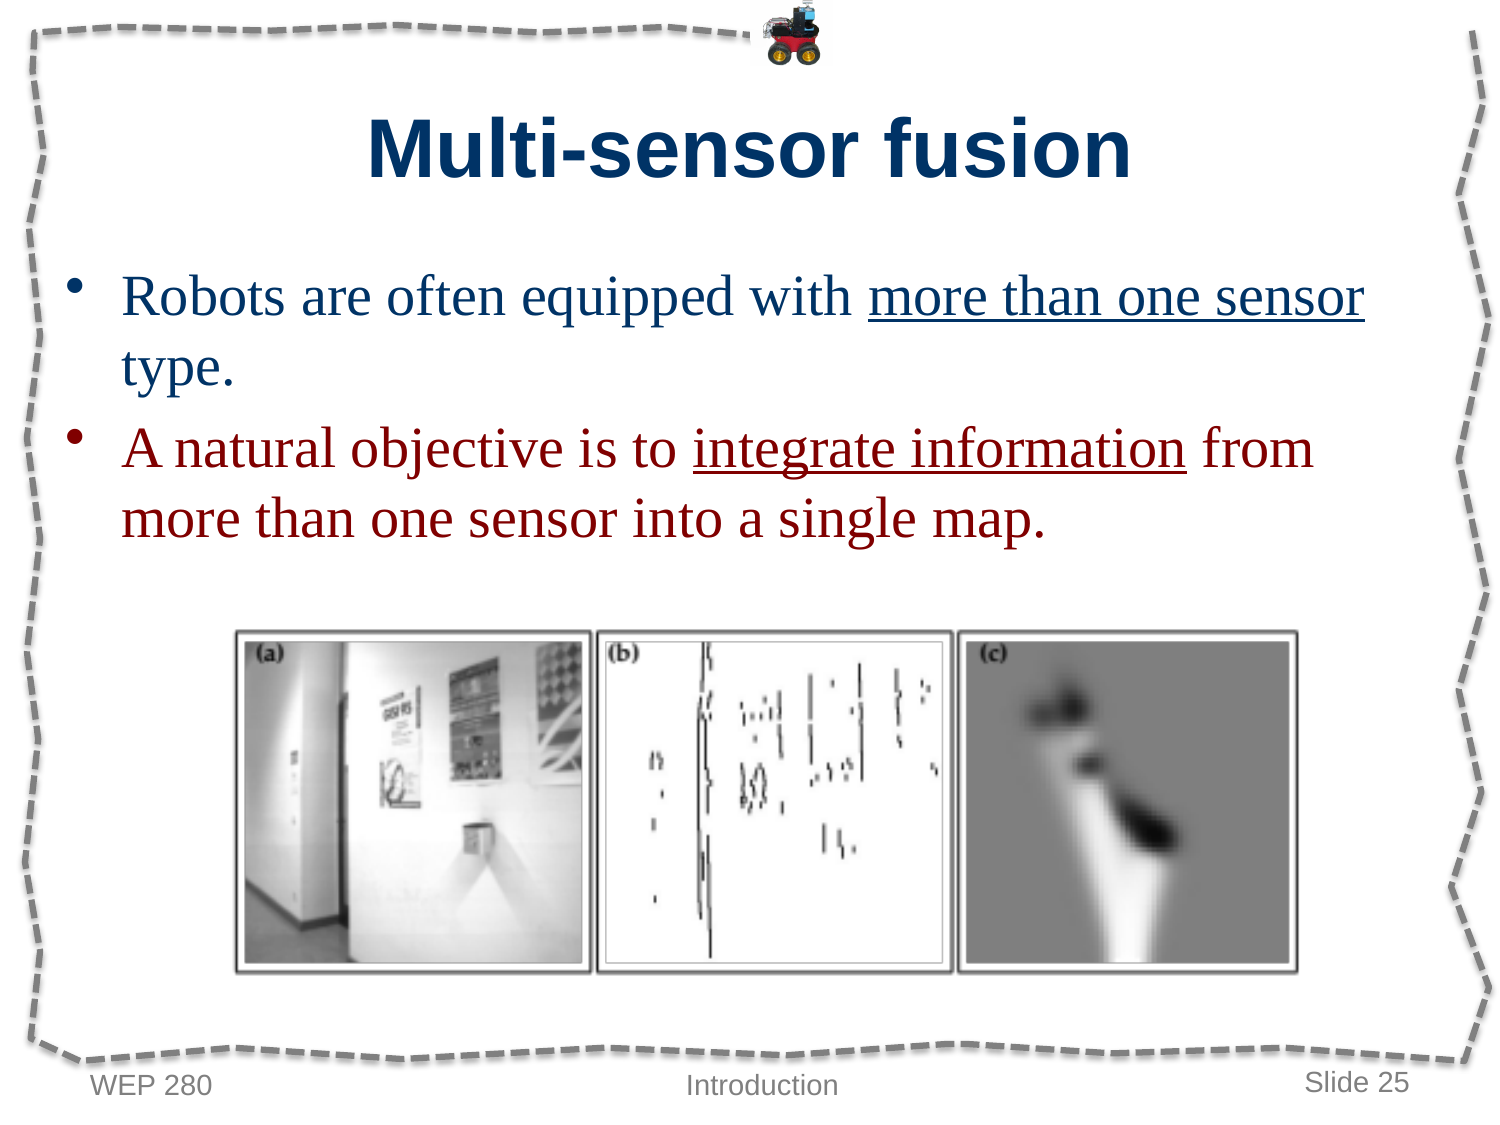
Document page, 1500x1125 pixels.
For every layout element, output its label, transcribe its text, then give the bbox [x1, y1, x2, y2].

picture [212, 599, 1326, 1010]
picture [750, 0, 833, 50]
title Multi-sensor fusion [75, 50, 1425, 238]
slide_number Slide 25 [1074, 1058, 1426, 1103]
slide_number WEP 280 [75, 1058, 425, 1103]
footer Introduction [512, 1058, 1013, 1103]
list Robots are often equipped with more than one sensor type. A natural objective is to integrate information from more than one sensor into a single map. [50, 249, 1438, 600]
